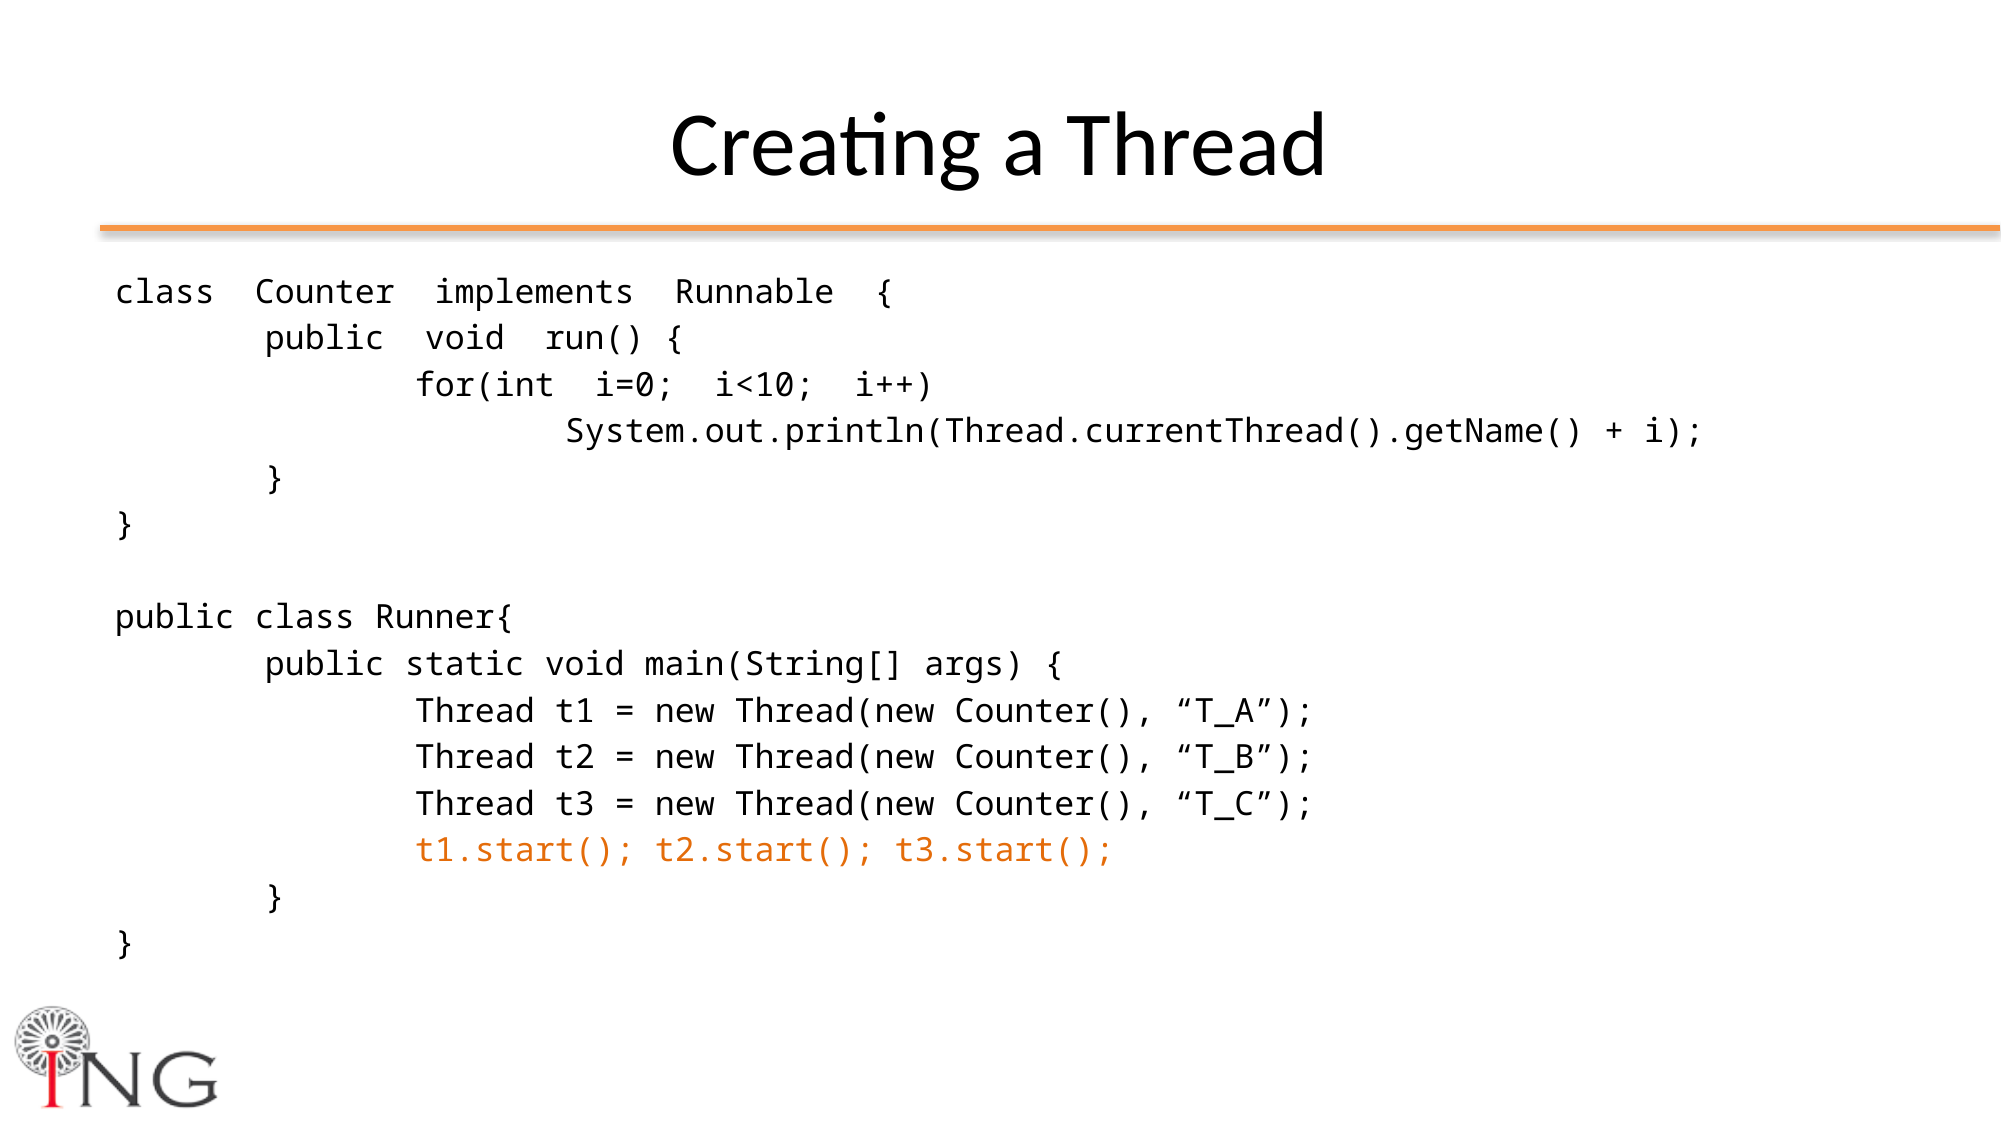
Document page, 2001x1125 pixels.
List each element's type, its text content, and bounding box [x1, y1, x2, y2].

title Creating a Thread [99, 45, 1900, 233]
picture [0, 987, 244, 1125]
list class Counter implements Runnable { public void run() { for(int i=0; i<10; i++) System.out.println(Thread.currentThread().getName() + i); } } public class Runner{ public static void main(String[] args) { Thread t1 = new Thread(new Counter(), “T_A”); Thread t2 = new Thread(new Counter(), “T_B”); Thread t3 = new Thread(new Counter(), “T_C”); t1.start(); t2.start(); t3.start(); } } [99, 262, 1900, 1005]
